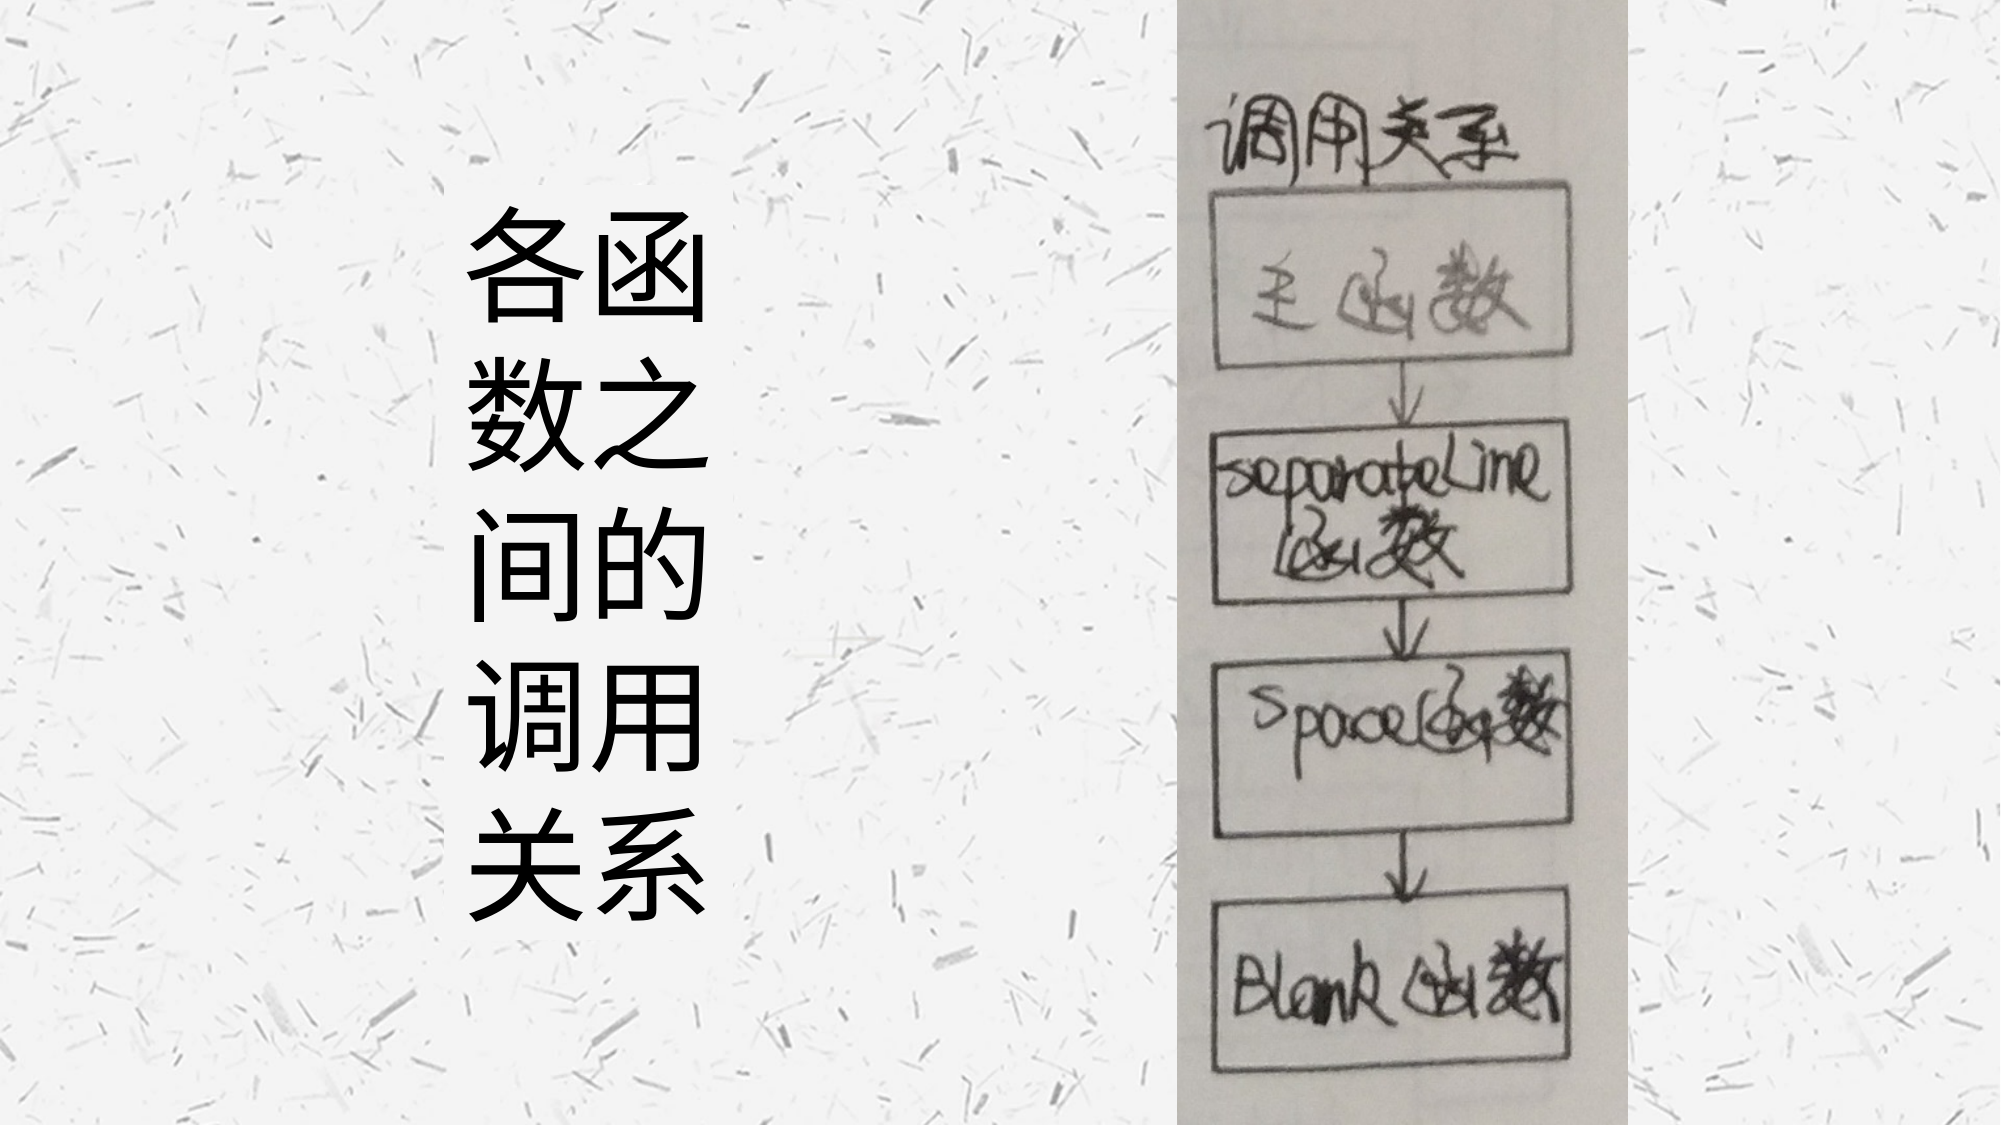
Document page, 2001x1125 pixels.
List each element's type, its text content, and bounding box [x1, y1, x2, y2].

picture [0, 0, 2001, 1125]
text_box 各函数之间的调用关系 [444, 185, 733, 940]
